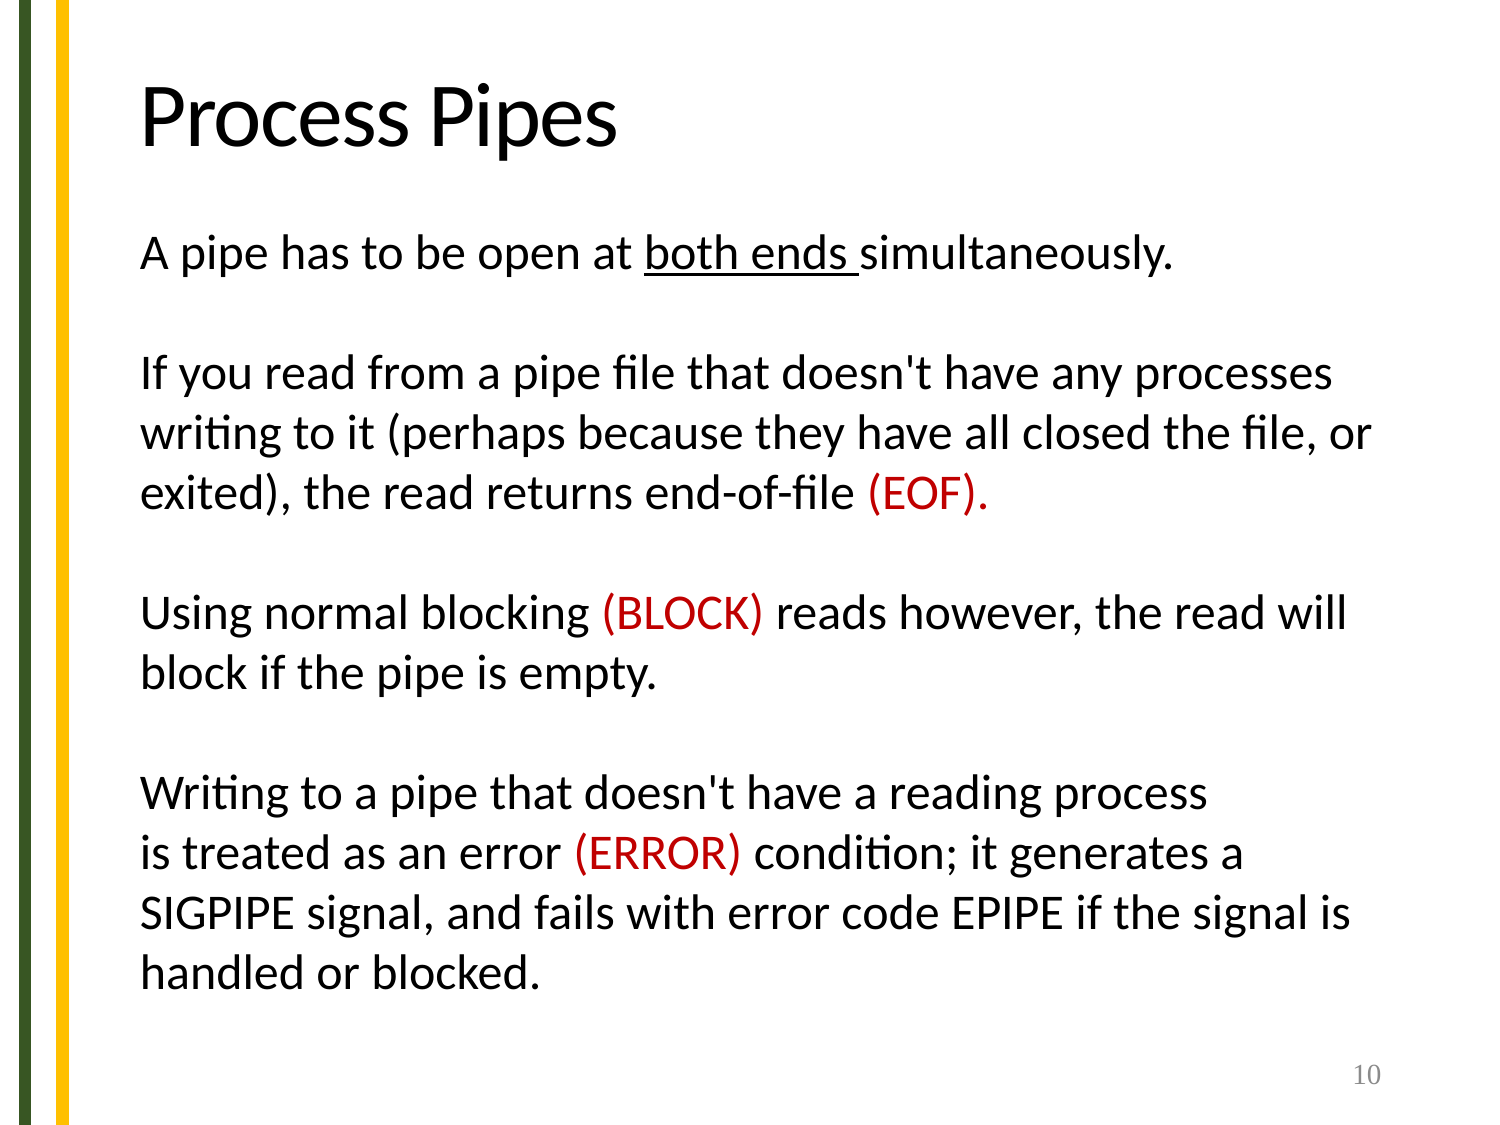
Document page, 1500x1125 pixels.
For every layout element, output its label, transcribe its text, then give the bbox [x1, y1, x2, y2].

text_box Process Pipes [124, 24, 1100, 213]
text_box A pipe has to be open at both ends simultaneously. If you read from a pipe file that doesn't have any processes writing to it (perhaps because they have all closed the file, or exited), the read returns end-of-file (EOF). Using normal blocking (BLOCK) reads however, the read will block if the pipe is empty. Writing to a pipe that doesn't have a reading process is treated as an error (ERROR) condition; it generates a SIGPIPE signal, and fails with error code EPIPE if the signal is handled or blocked. [125, 212, 1425, 1068]
slide_number 10 [1059, 1042, 1397, 1103]
